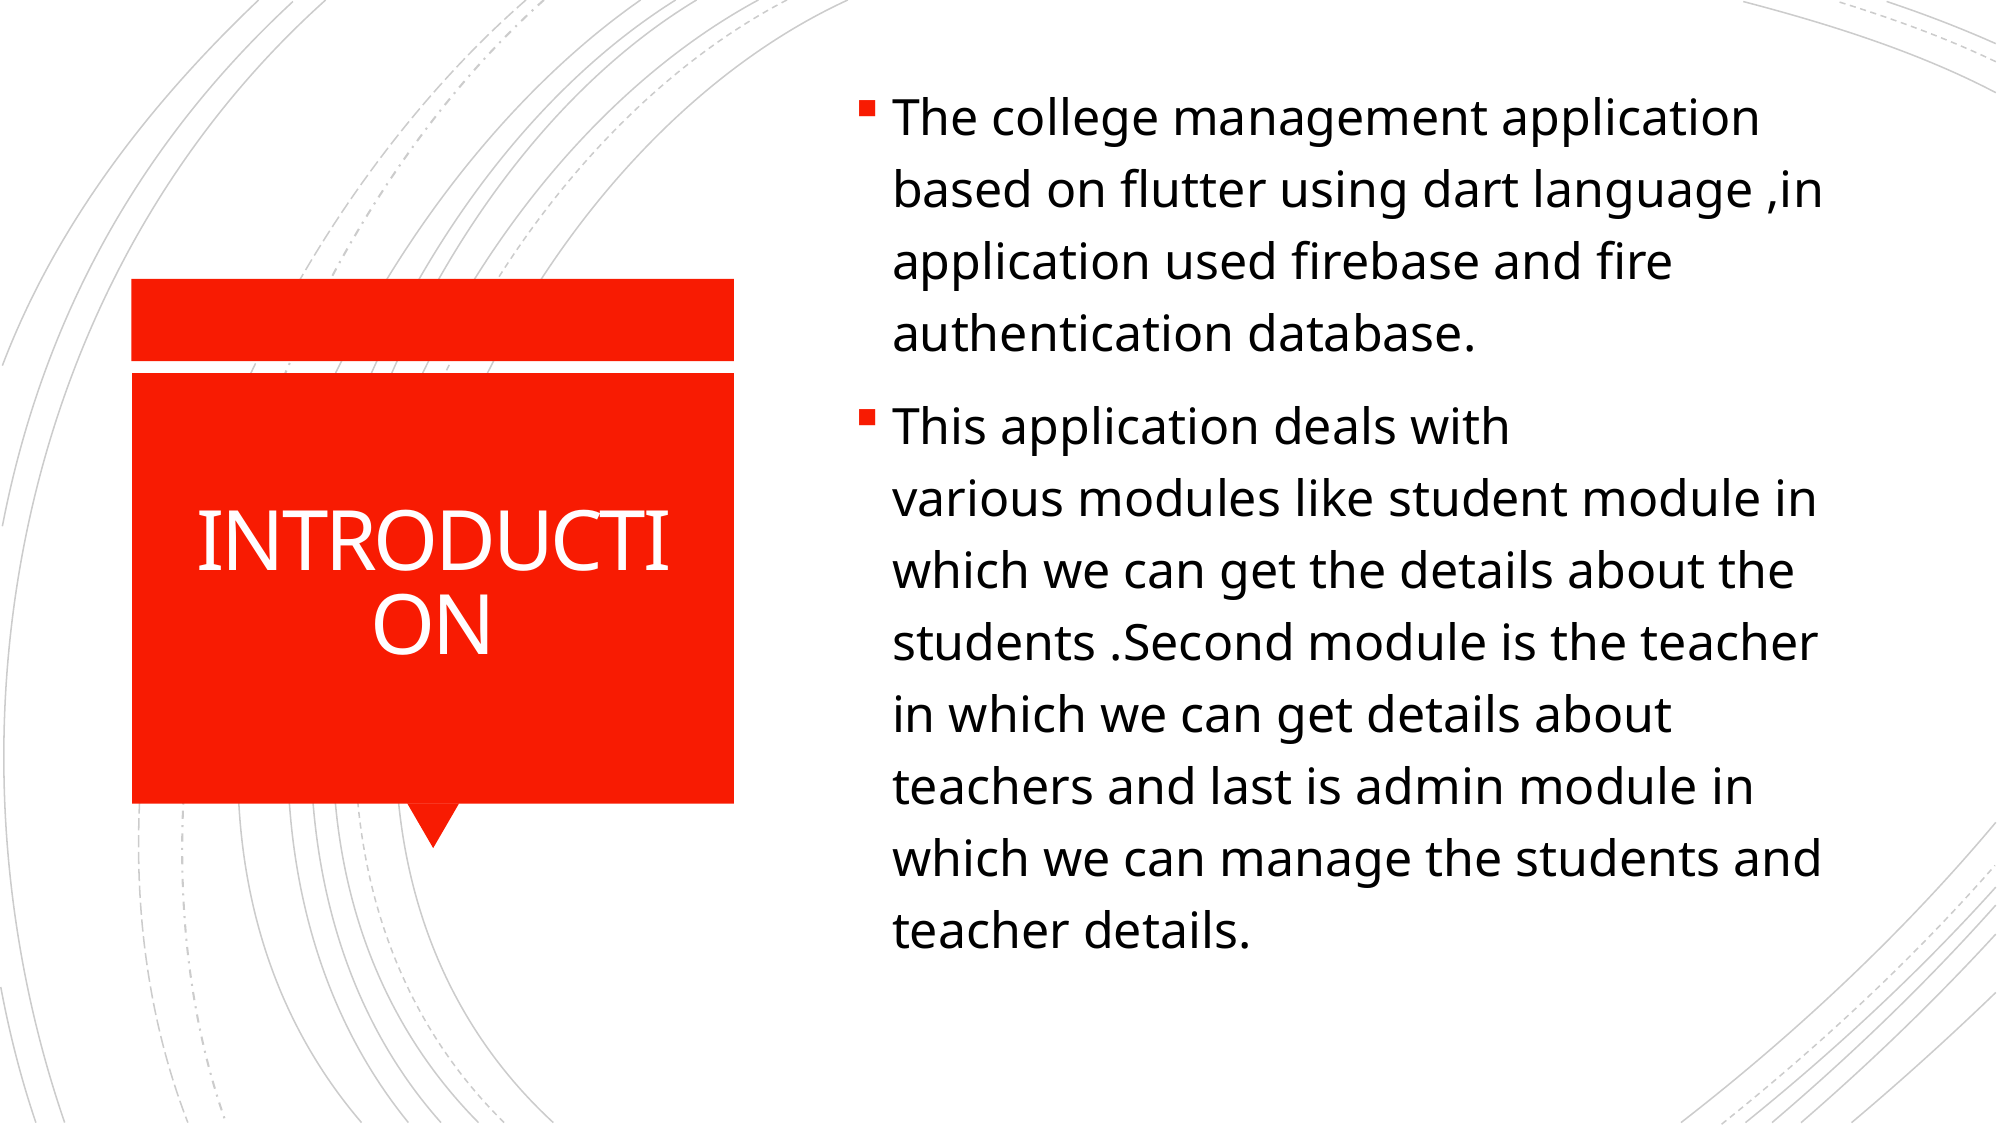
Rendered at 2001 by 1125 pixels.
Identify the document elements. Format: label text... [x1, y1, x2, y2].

title INTRODUCTION [145, 385, 720, 789]
list The college management application based on flutter using dart language ,in application used firebase and fire authentication database. This application deals with various modules like student module in which we can get the details about the students .Second module is the teacher in which we can get details about teachers and last is admin module in which we can manage the students and teacher details. [839, 131, 1871, 993]
